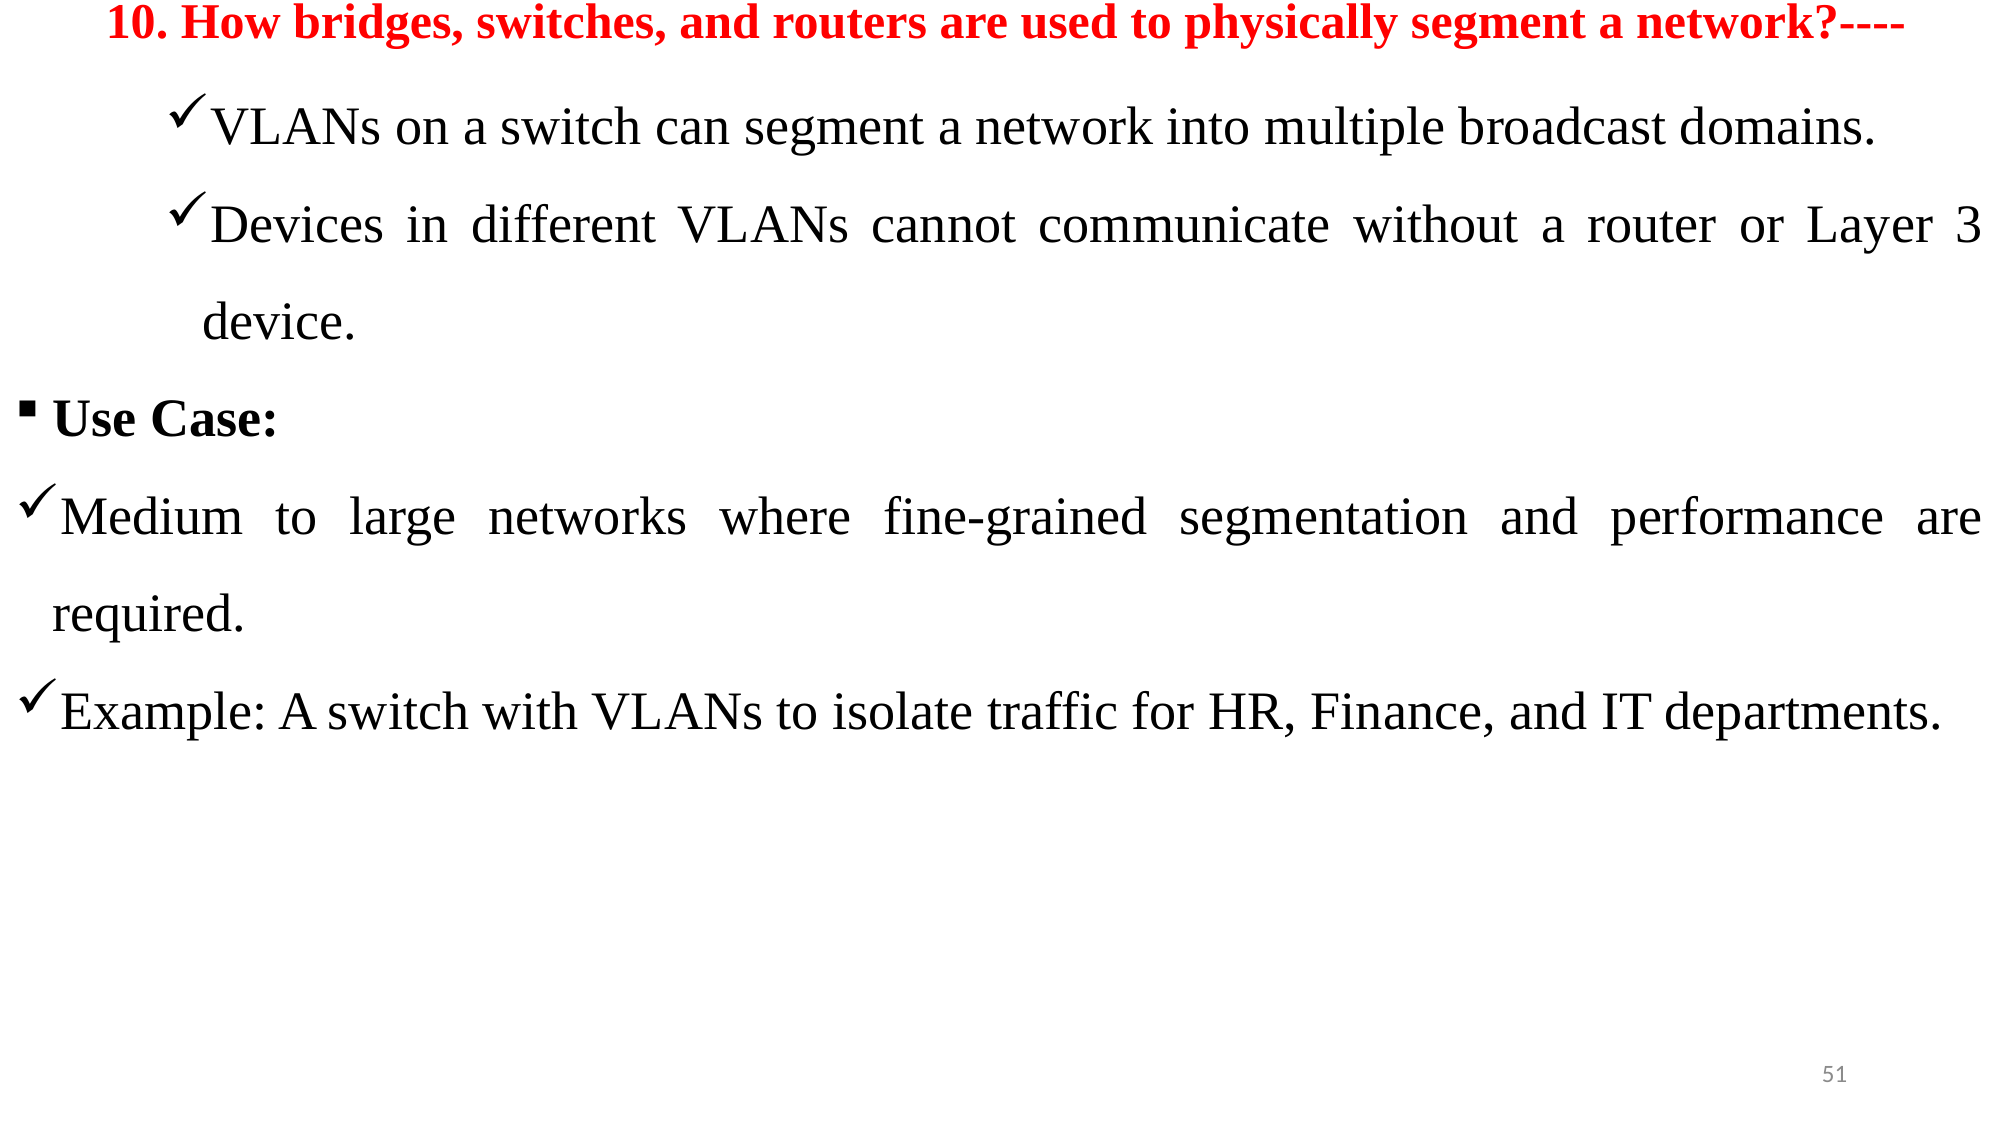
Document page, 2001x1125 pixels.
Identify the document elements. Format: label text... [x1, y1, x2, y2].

list VLANs on a switch can segment a network into multiple broadcast domains. Devices in different VLANs cannot communicate without a router or Layer 3 device. Use Case: Medium to large networks where fine-grained segmentation and performance are required. Example: A switch with VLANs to isolate traffic for HR, Finance, and IT departments. [0, 50, 2000, 1125]
slide_number 51 [1412, 1042, 1863, 1103]
title 10. How bridges, switches, and routers are used to physically segment a network?---- [0, 0, 2000, 50]
